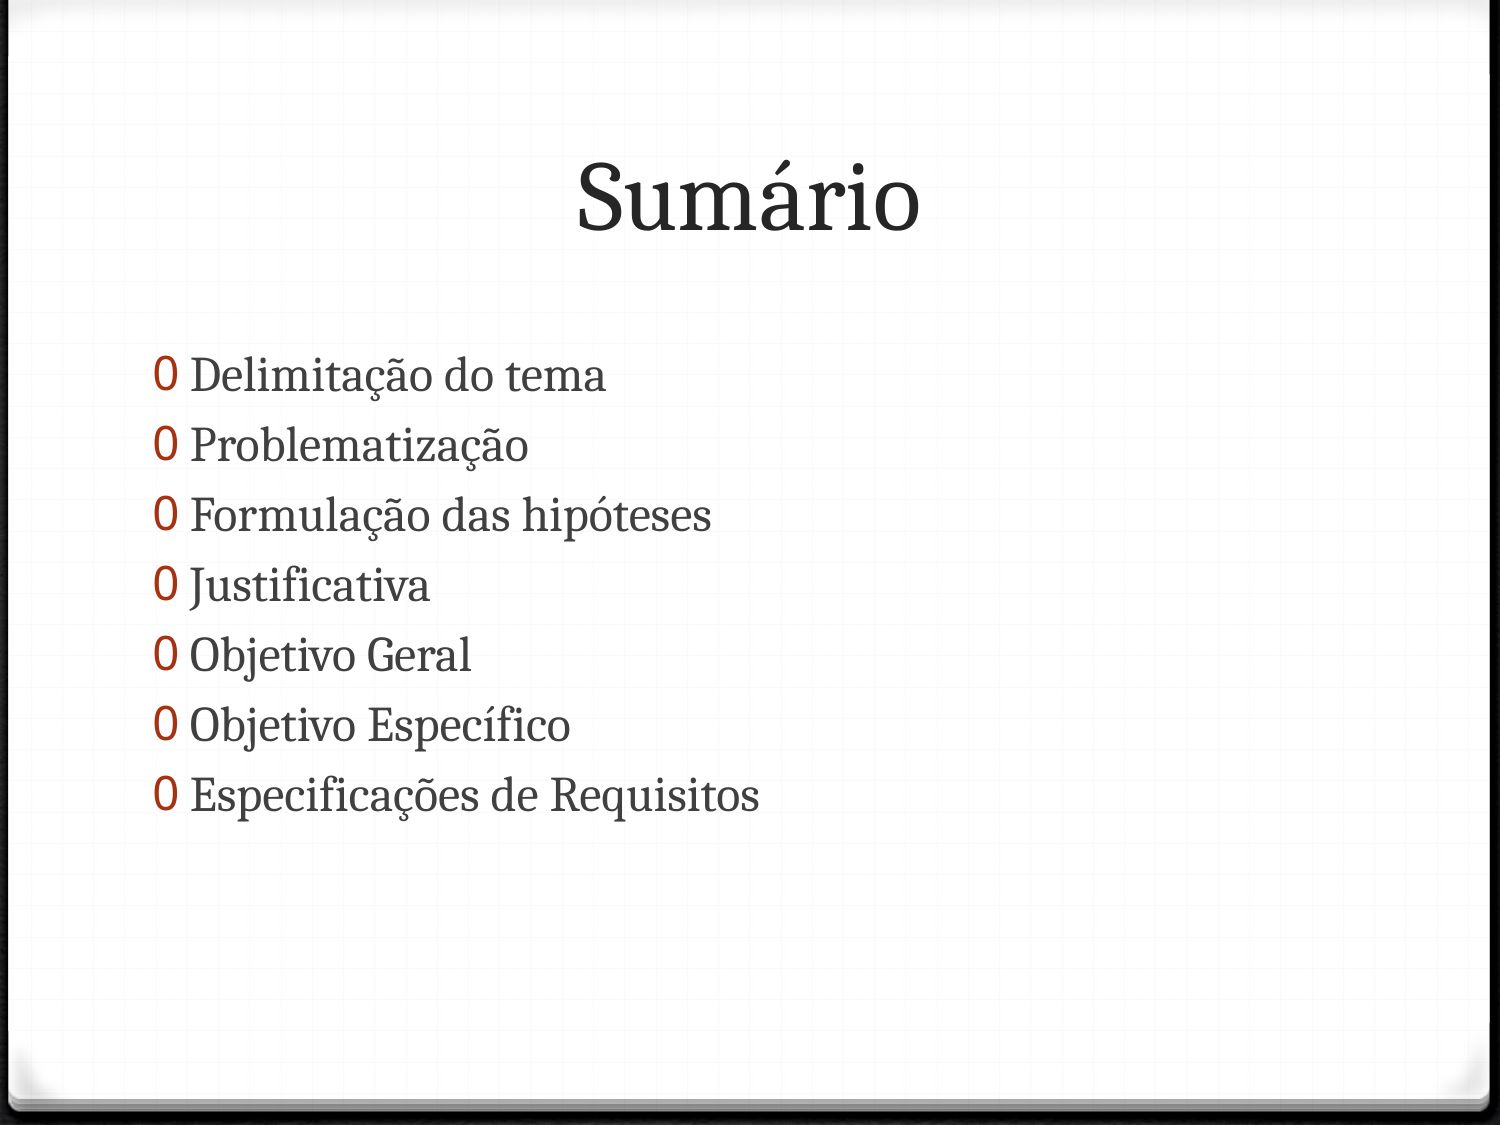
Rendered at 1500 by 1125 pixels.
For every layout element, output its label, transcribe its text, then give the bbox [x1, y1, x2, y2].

title Sumário [90, 71, 1410, 309]
picture [0, 0, 1500, 1125]
list Delimitação do tema Problematização Formulação das hipóteses Justificativa Objetivo Geral Objetivo Específico Especificações de Requisitos [137, 334, 1363, 983]
